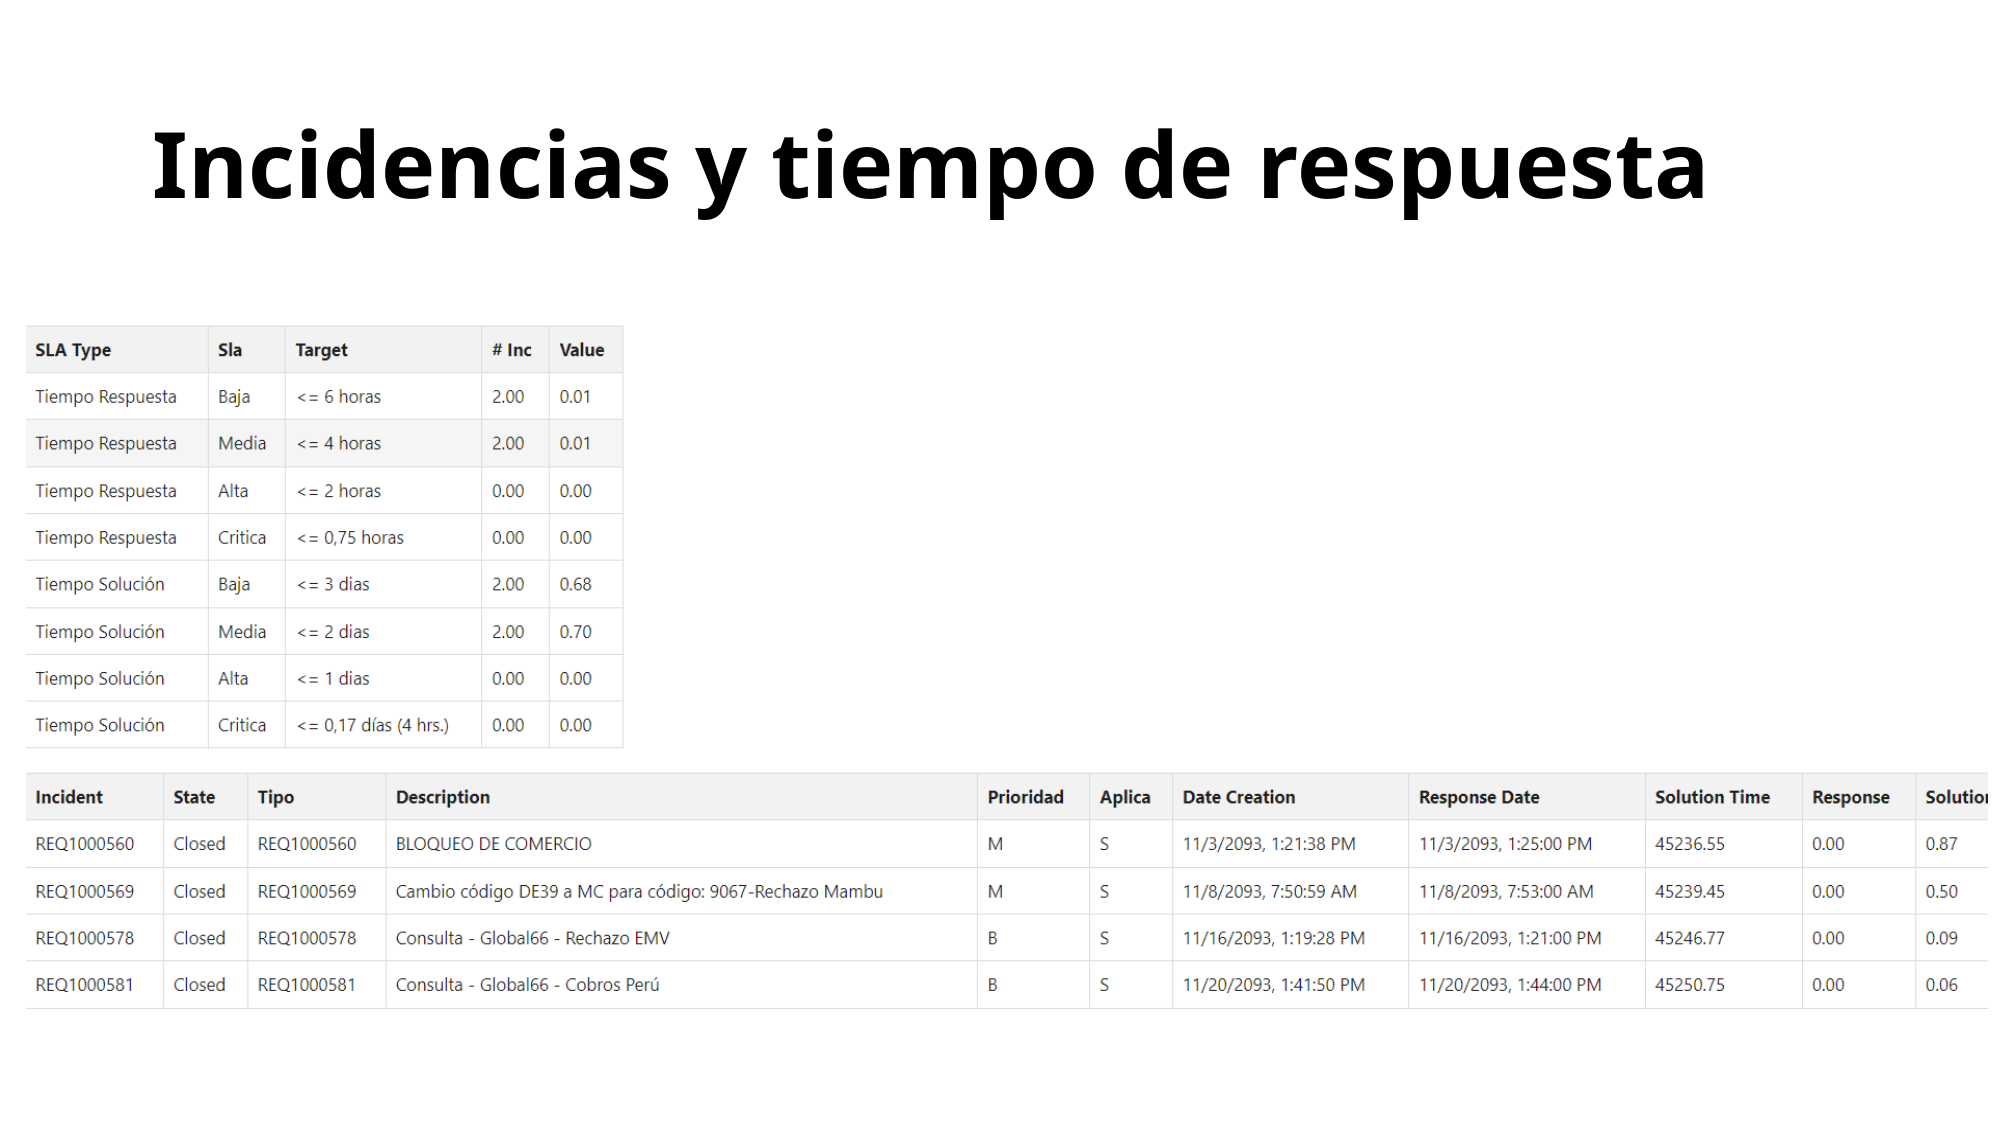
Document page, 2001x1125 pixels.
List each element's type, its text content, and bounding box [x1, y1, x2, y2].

title Incidencias y tiempo de respuesta [137, 59, 1863, 278]
picture [26, 317, 1988, 1009]
